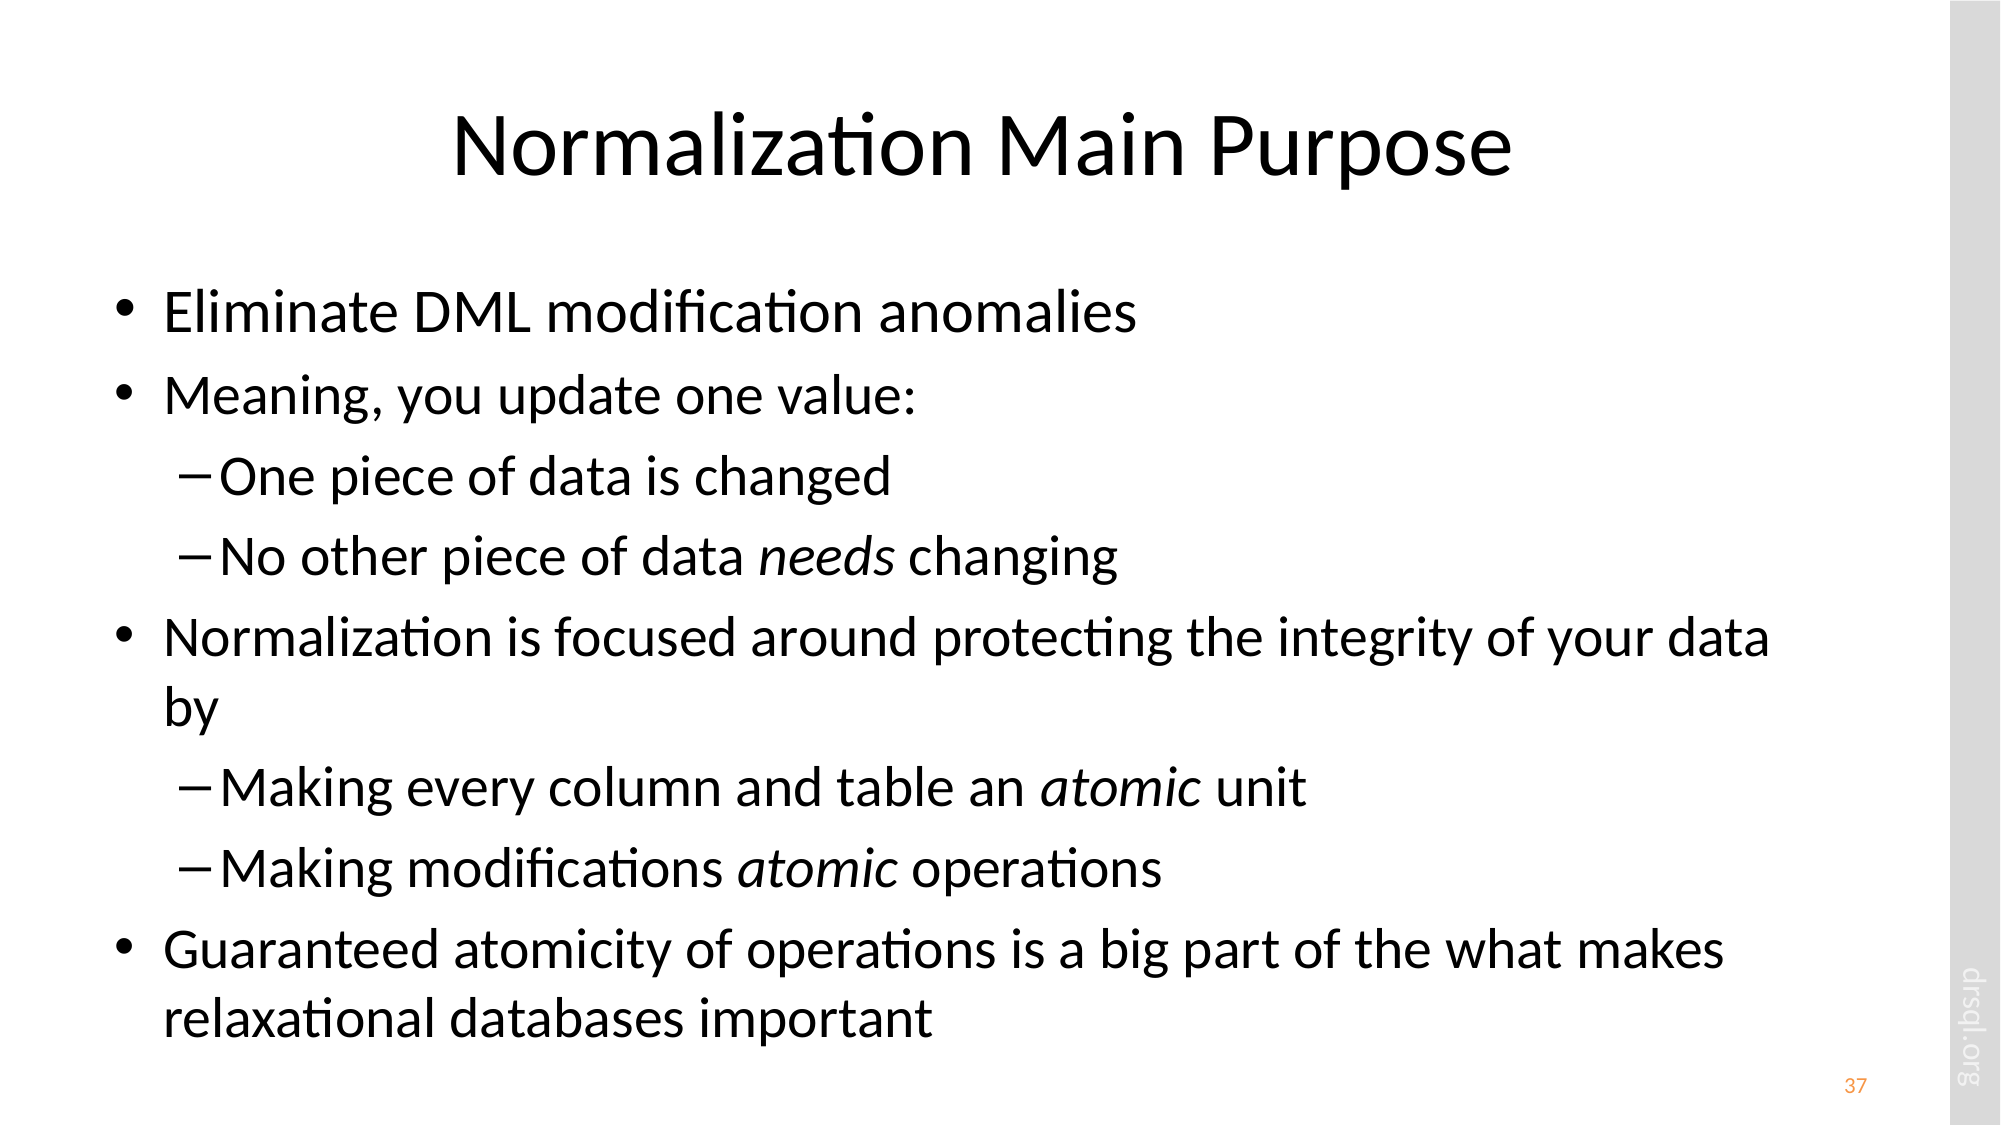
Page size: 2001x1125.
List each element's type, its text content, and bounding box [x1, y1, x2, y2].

list Eliminate DML modification anomalies Meaning, you update one value: One piece of data is changed No other piece of data needs changing Normalization is focused around protecting the integrity of your data by Making every column and table an atomic unit Making modifications atomic operations Guaranteed atomicity of operations is a big part of the what makes relaxational databases important [99, 262, 1800, 1063]
title Normalization Main Purpose [99, 45, 1867, 233]
